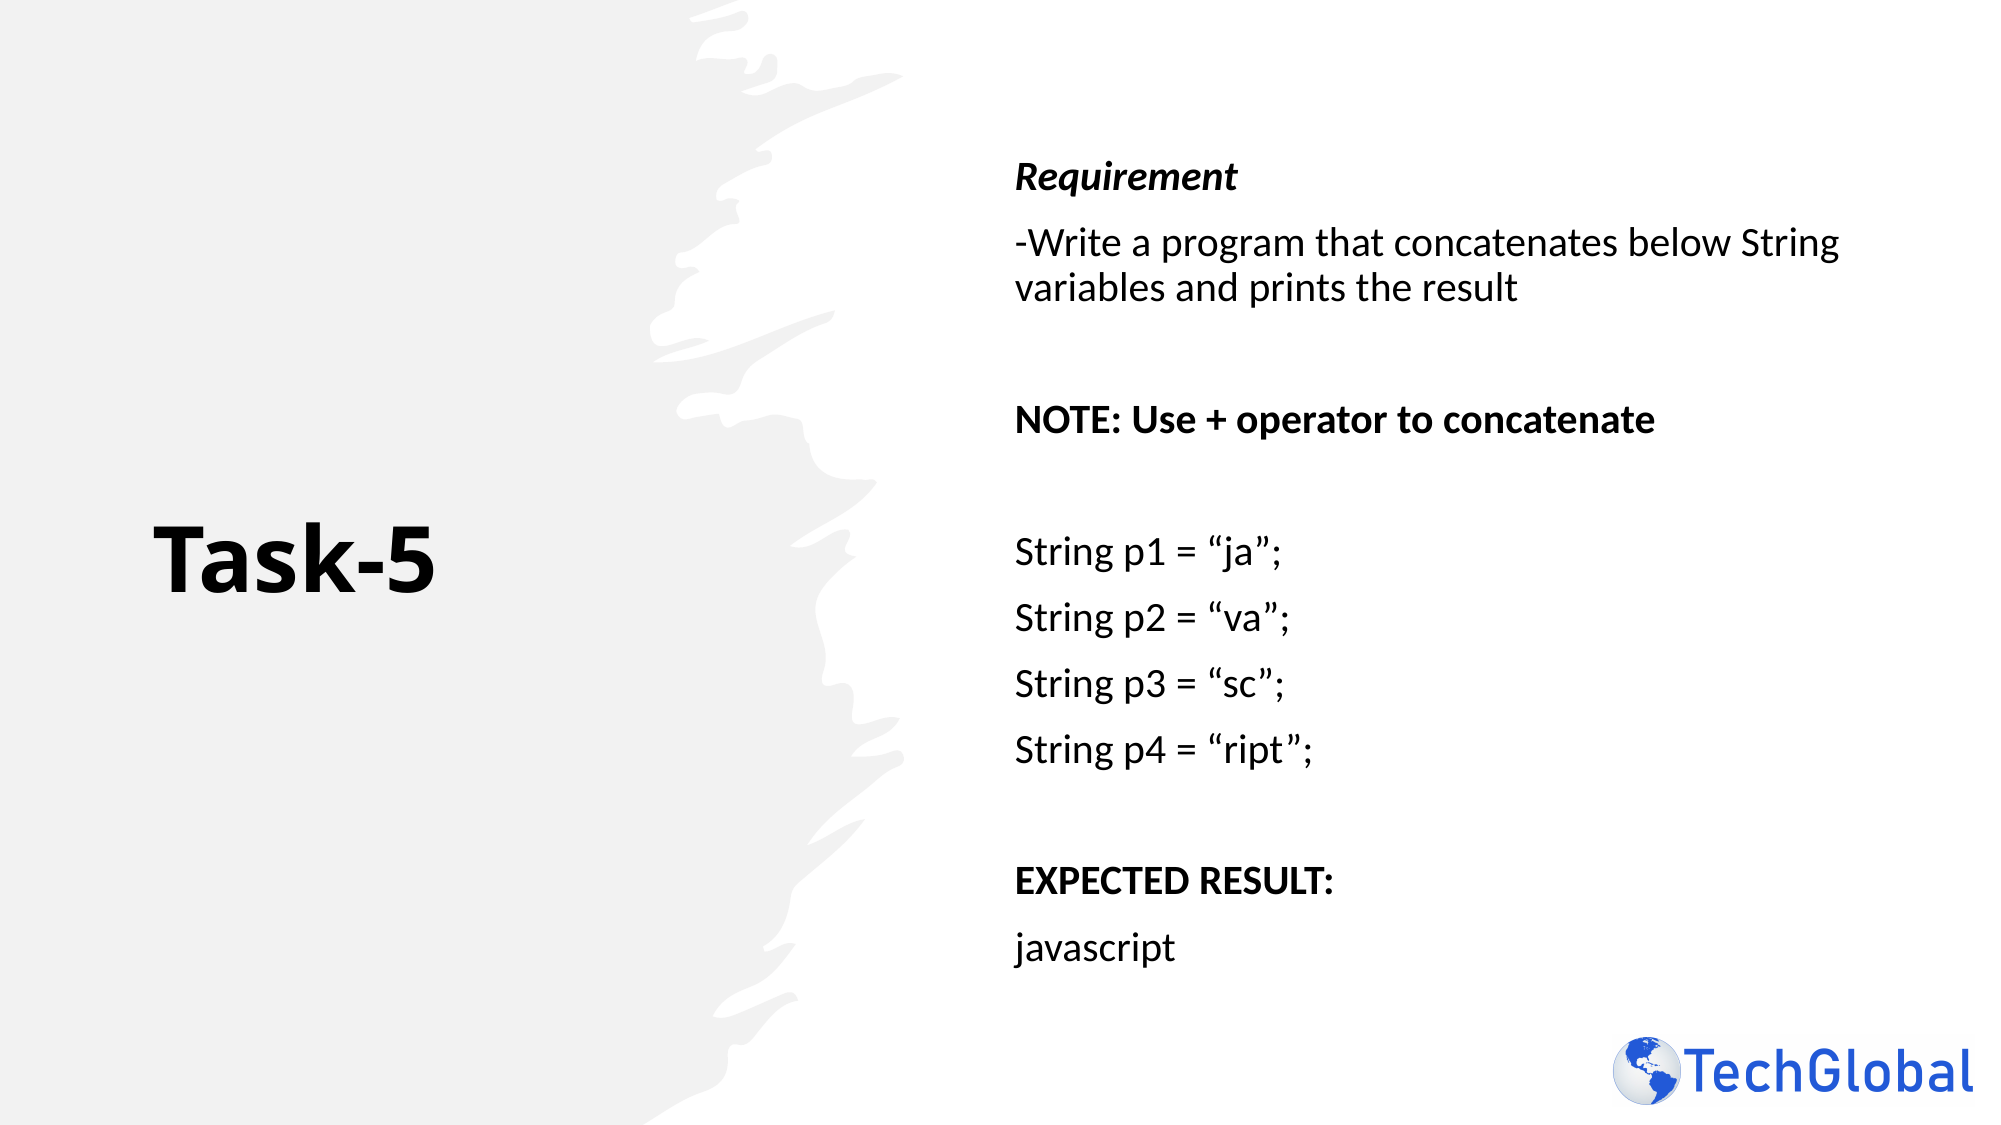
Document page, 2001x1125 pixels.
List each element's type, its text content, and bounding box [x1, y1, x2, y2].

picture [1612, 1034, 1975, 1107]
list Requirement -Write a program that concatenates below String variables and prints the result NOTE: Use + operator to concatenate String p1 = “ja”; String p2 = “va”; String p3 = “sc”; String p4 = “ript”; EXPECTED RESULT: javascript [999, 116, 1863, 1008]
text_box [645, 0, 2000, 1125]
text_box [0, 0, 904, 1125]
title Task-5 [137, 116, 800, 1008]
